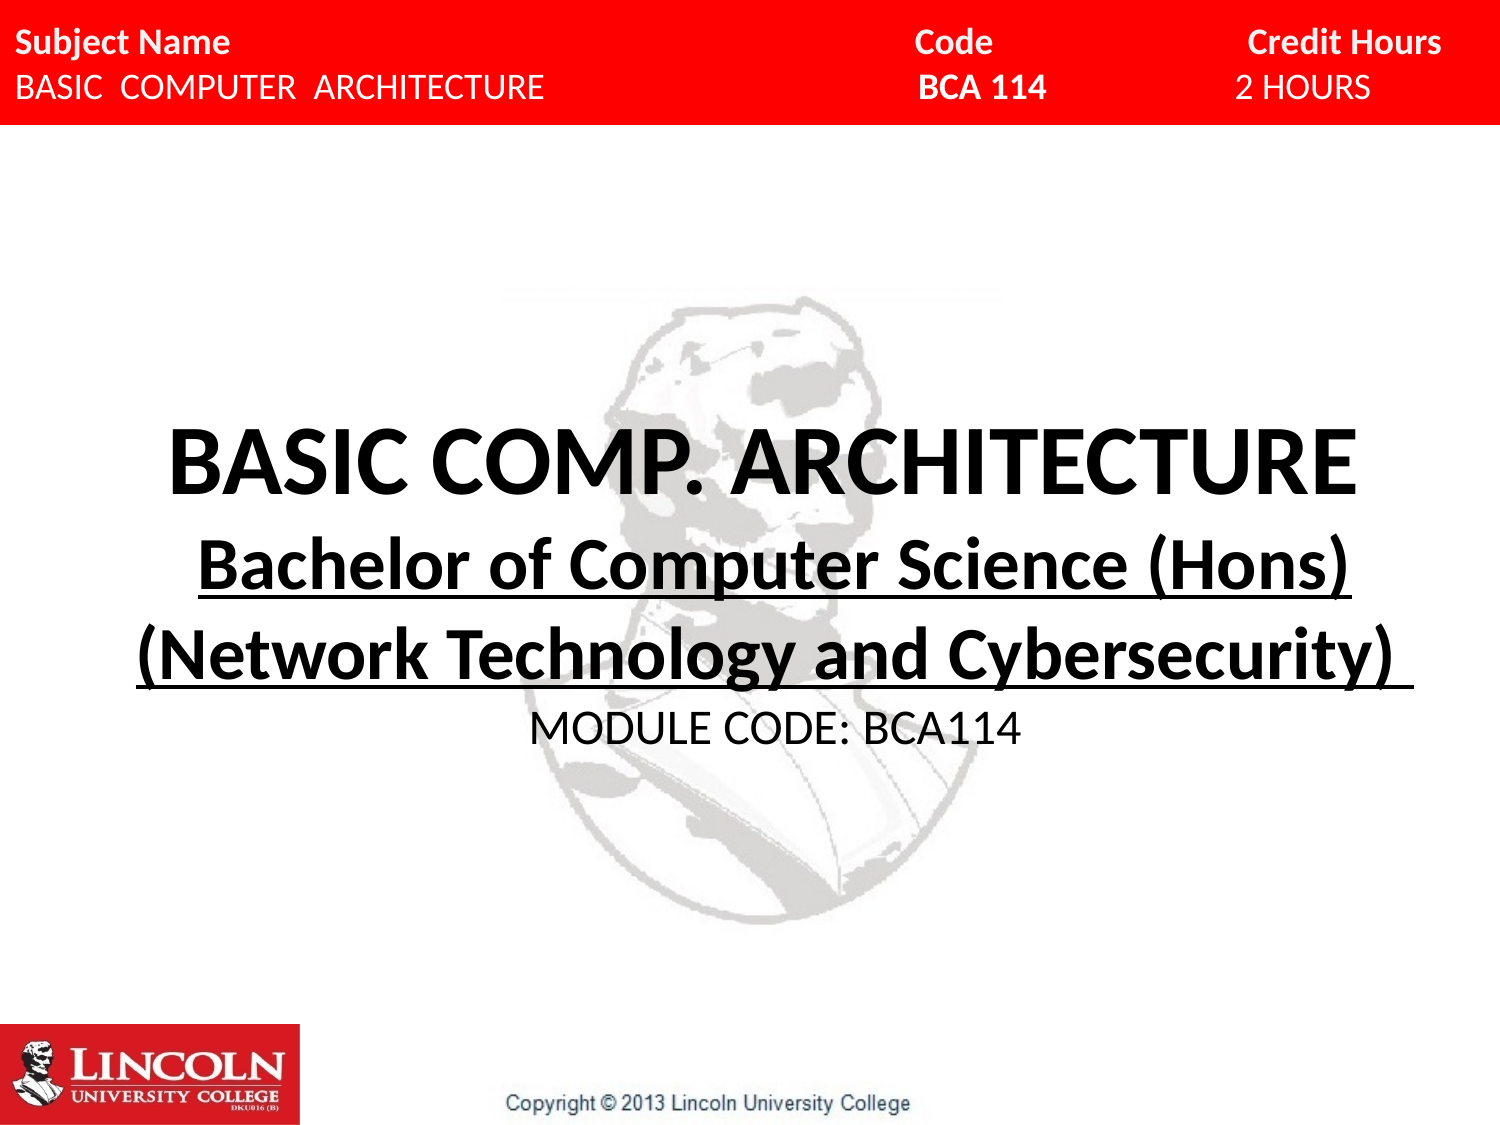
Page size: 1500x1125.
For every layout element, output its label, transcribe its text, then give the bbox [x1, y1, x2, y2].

title BASIC COMP. ARCHITECTURE Bachelor of Computer Science (Hons) (Network Technology and Cybersecurity) MODULE CODE: BCA114 [99, 387, 1450, 575]
picture [500, 575, 1004, 950]
picture [487, 1082, 936, 1125]
picture [0, 1024, 300, 1125]
picture [500, 287, 1004, 387]
